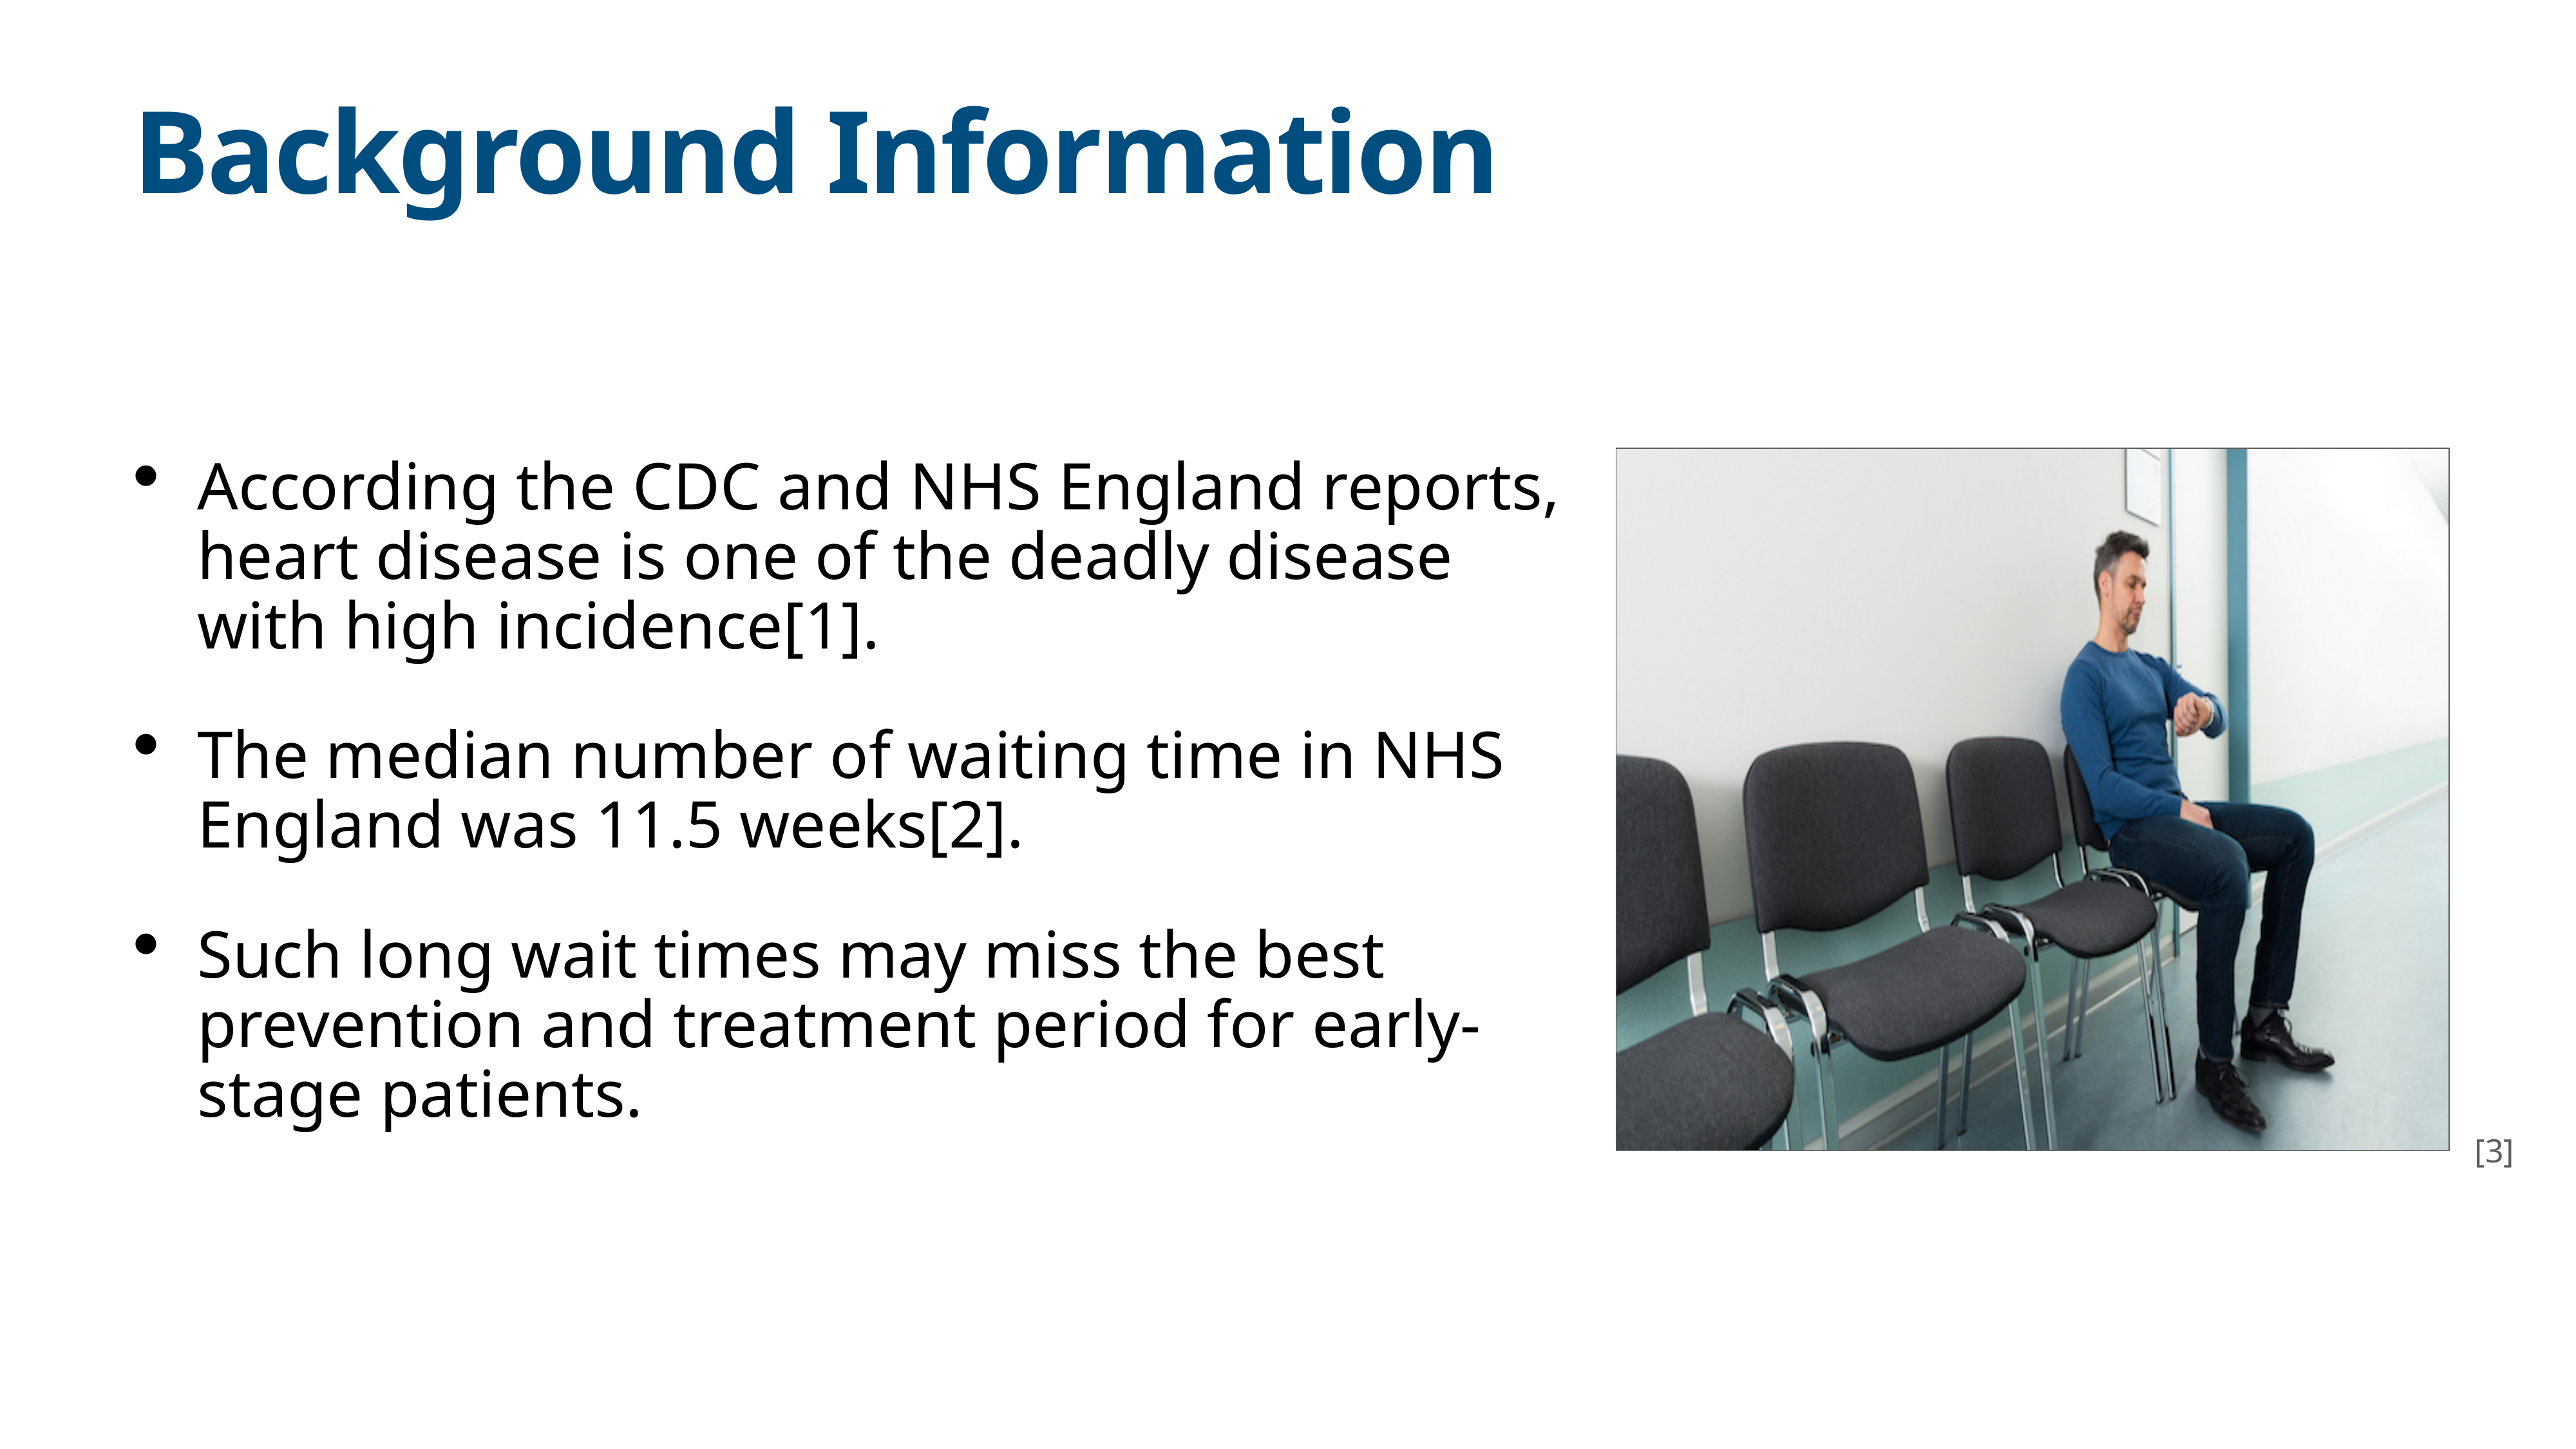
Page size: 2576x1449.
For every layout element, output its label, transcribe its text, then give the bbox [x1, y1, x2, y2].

picture [1616, 448, 2449, 1150]
title Background Information [127, 100, 2449, 252]
text_box [3] [2448, 1125, 2541, 1175]
list According the CDC and NHS England reports, heart disease is one of the deadly disease with high incidence[1]. The median number of waiting time in NHS England was 11.5 weeks[2]. Such long wait times may miss the best prevention and treatment period for early-stage patients. [127, 448, 1599, 1321]
